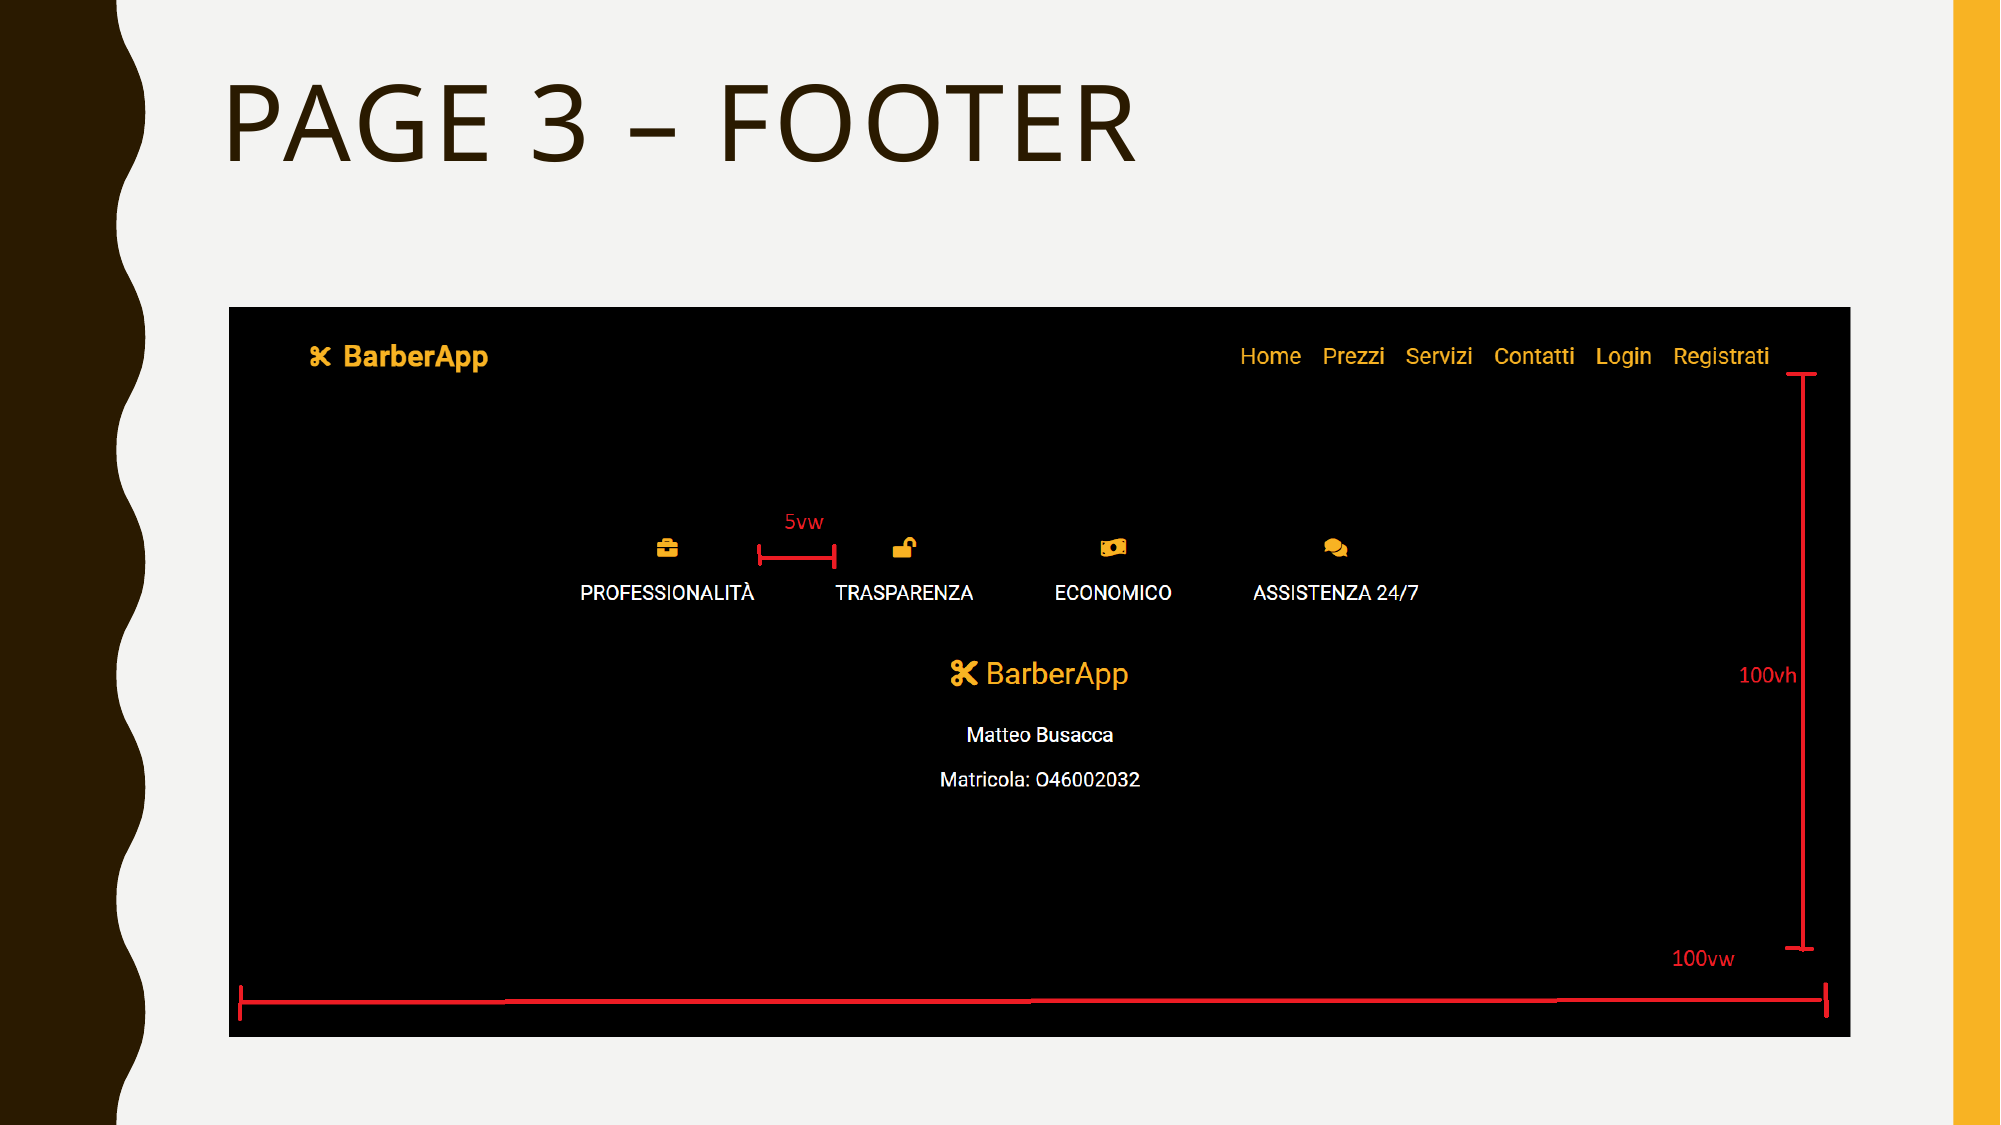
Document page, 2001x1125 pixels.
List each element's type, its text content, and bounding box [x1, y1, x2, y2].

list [229, 307, 1851, 1037]
title PAGE 3 – FOOTER [205, 62, 1875, 308]
